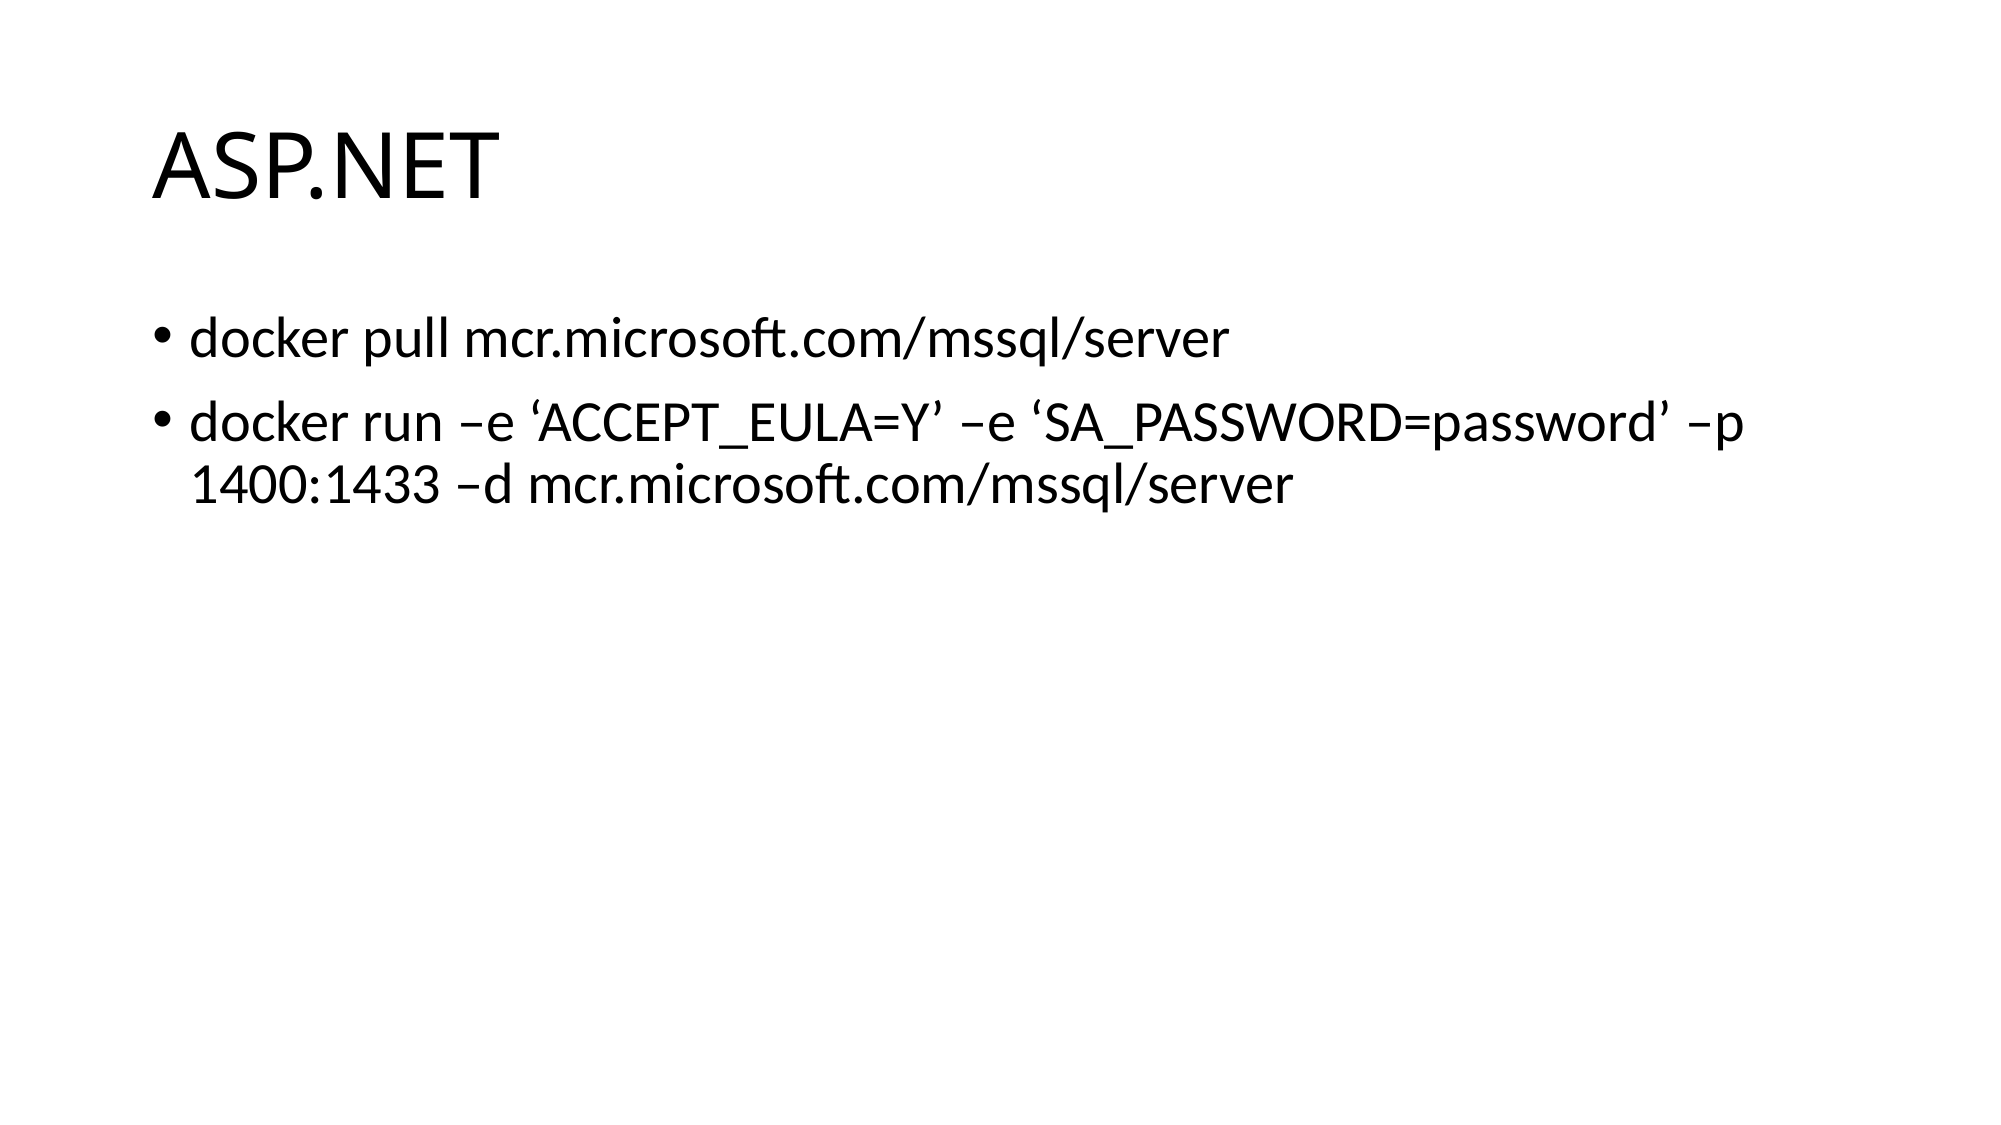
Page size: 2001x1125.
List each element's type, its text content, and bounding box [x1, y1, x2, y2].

title ASP.NET [137, 59, 1863, 278]
list docker pull mcr.microsoft.com/mssql/server docker run –e ‘ACCEPT_EULA=Y’ –e ‘SA_PASSWORD=password’ –p 1400:1433 –d mcr.microsoft.com/mssql/server [137, 299, 1863, 1014]
